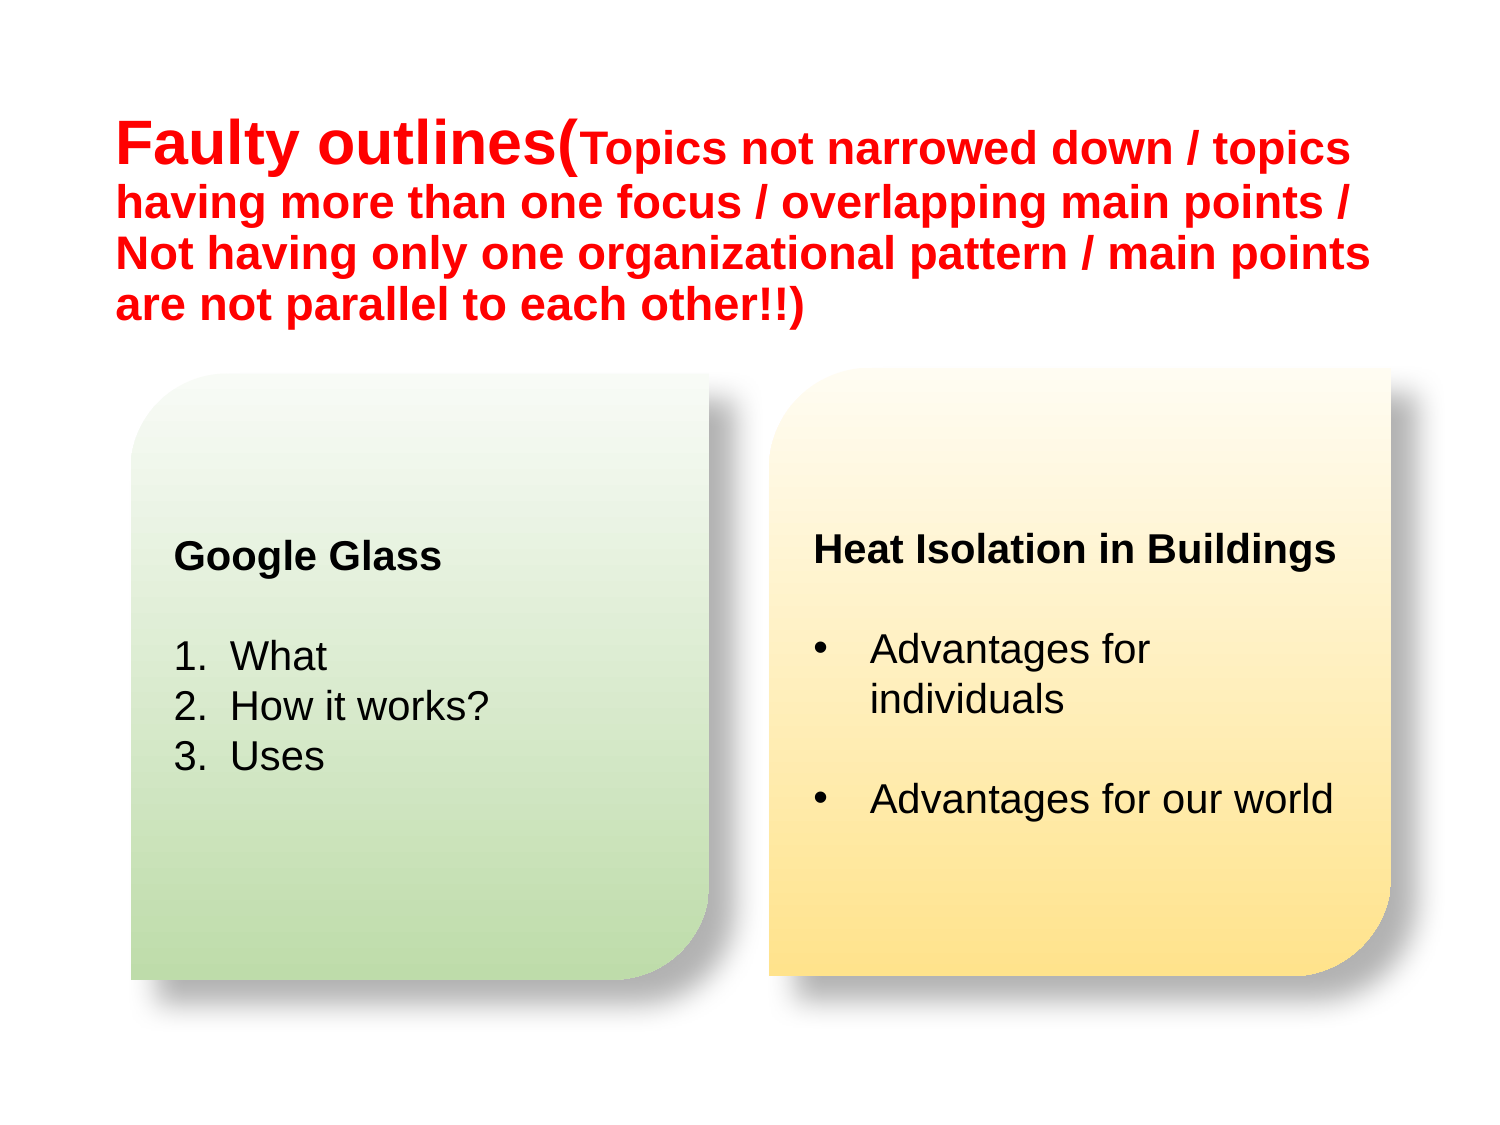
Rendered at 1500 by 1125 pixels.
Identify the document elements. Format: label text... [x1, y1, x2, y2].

text_box Google Glass What How it works? Uses [129, 372, 710, 981]
text_box Heat Isolation in Buildings Advantages for individuals Advantages for our world [768, 367, 1392, 977]
title Faulty outlines(Topics not narrowed down / topics having more than one focus / overlapping main points / Not having only one organizational pattern / main points are not parallel to each other!!) [100, 102, 1449, 339]
